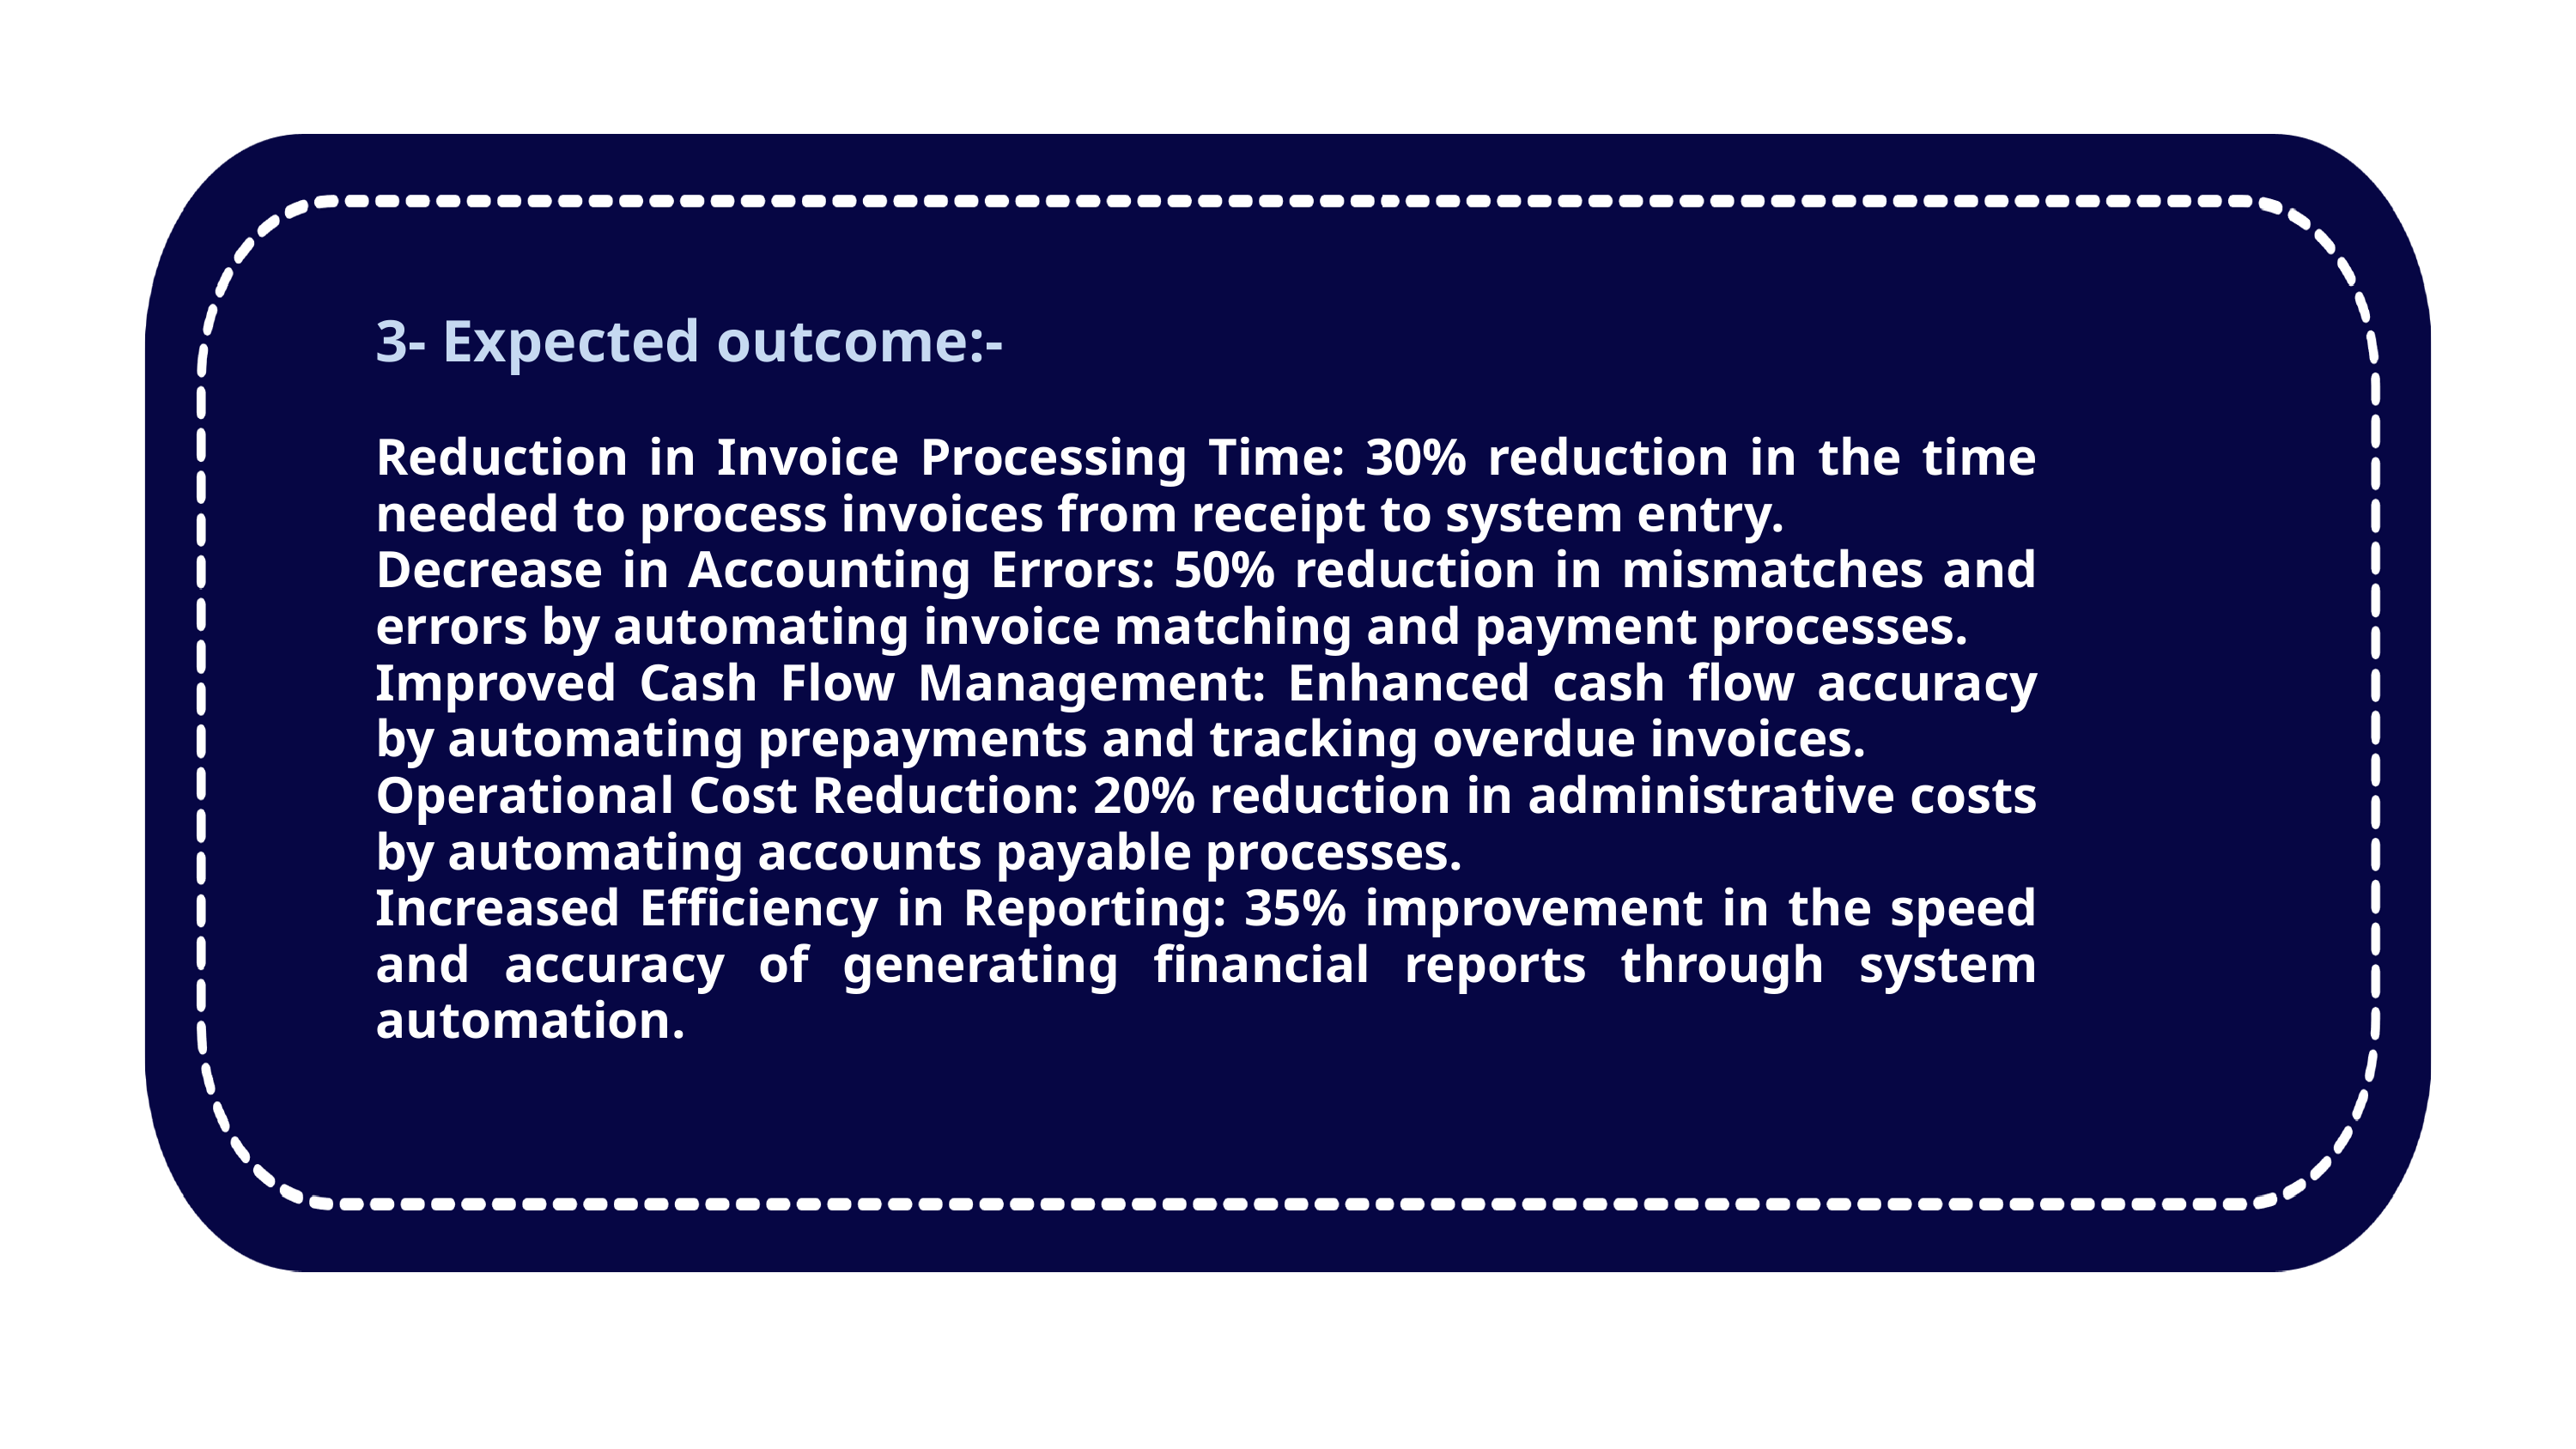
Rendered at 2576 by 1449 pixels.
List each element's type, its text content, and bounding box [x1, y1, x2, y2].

text_box 3- Expected outcome:- Reduction in Invoice Processing Time: 30% reduction in the time needed to process invoices from receipt to system entry. Decrease in Accounting Errors: 50% reduction in mismatches and errors by automating invoice matching and payment processes. Improved Cash Flow Management: Enhanced cash flow accuracy by automating prepayments and tracking overdue invoices. Operational Cost Reduction: 20% reduction in administrative costs by automating accounts payable processes. Increased Efficiency in Reporting: 35% improvement in the speed and accuracy of generating financial reports through system automation. [375, 316, 2038, 1218]
text_box [1383, 134, 2432, 1272]
text_box [144, 134, 1383, 1272]
